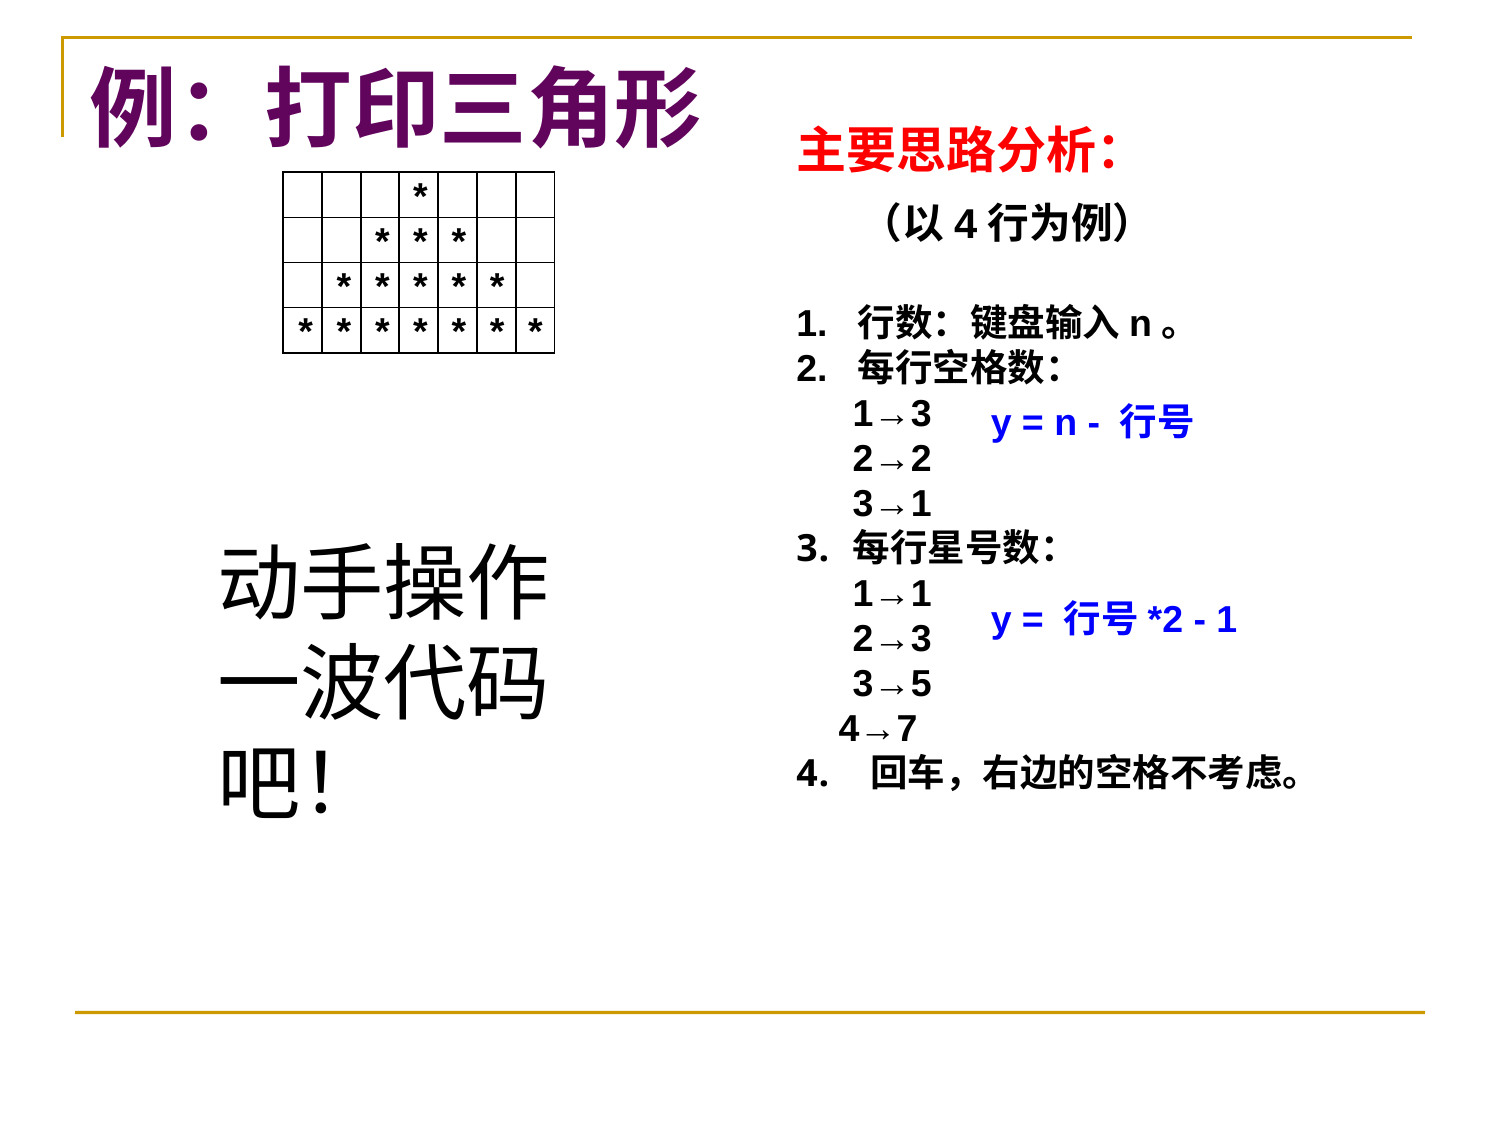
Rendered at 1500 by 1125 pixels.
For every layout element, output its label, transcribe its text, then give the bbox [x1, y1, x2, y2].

table_cell [439, 218, 476, 262]
table_header [517, 173, 554, 217]
table_cell [439, 308, 476, 352]
table_cell [439, 263, 476, 307]
table_cell [517, 218, 554, 262]
table_cell [323, 308, 360, 352]
table_header [323, 173, 360, 217]
table_cell [517, 263, 554, 307]
table_cell [400, 218, 437, 262]
table_cell [284, 263, 321, 307]
table_cell [323, 218, 360, 262]
table_cell [400, 308, 437, 352]
text_box 主要思路分析： 1. 行数：键盘输入n。 2. 每行空格数： 1→3 2→2 3→1 每行星号数： 1→1 2→3 3→5 4→7 回车，右边的空格不考虑。 [781, 111, 1386, 801]
table_header [439, 173, 476, 217]
table_cell [362, 308, 398, 352]
table_cell [478, 263, 515, 307]
table_cell [362, 218, 398, 262]
table_header [478, 173, 515, 217]
table_cell [517, 308, 554, 352]
table_cell [284, 218, 321, 262]
text_box y = n - 行号 [976, 390, 1448, 451]
table_cell [362, 263, 398, 307]
table_header [284, 173, 321, 217]
text_box 动手操作一波代码吧！ [202, 522, 587, 838]
title 例：打印三角形 [74, 45, 1426, 233]
table_header [400, 173, 437, 217]
table_cell [478, 308, 515, 352]
text_box （以4行为例） [845, 189, 1218, 255]
table_cell [284, 308, 321, 352]
table_cell [478, 218, 515, 262]
table_cell [400, 263, 437, 307]
table_cell [323, 263, 360, 307]
text_box y = 行号*2 - 1 [976, 587, 1448, 648]
table_header [362, 173, 398, 217]
